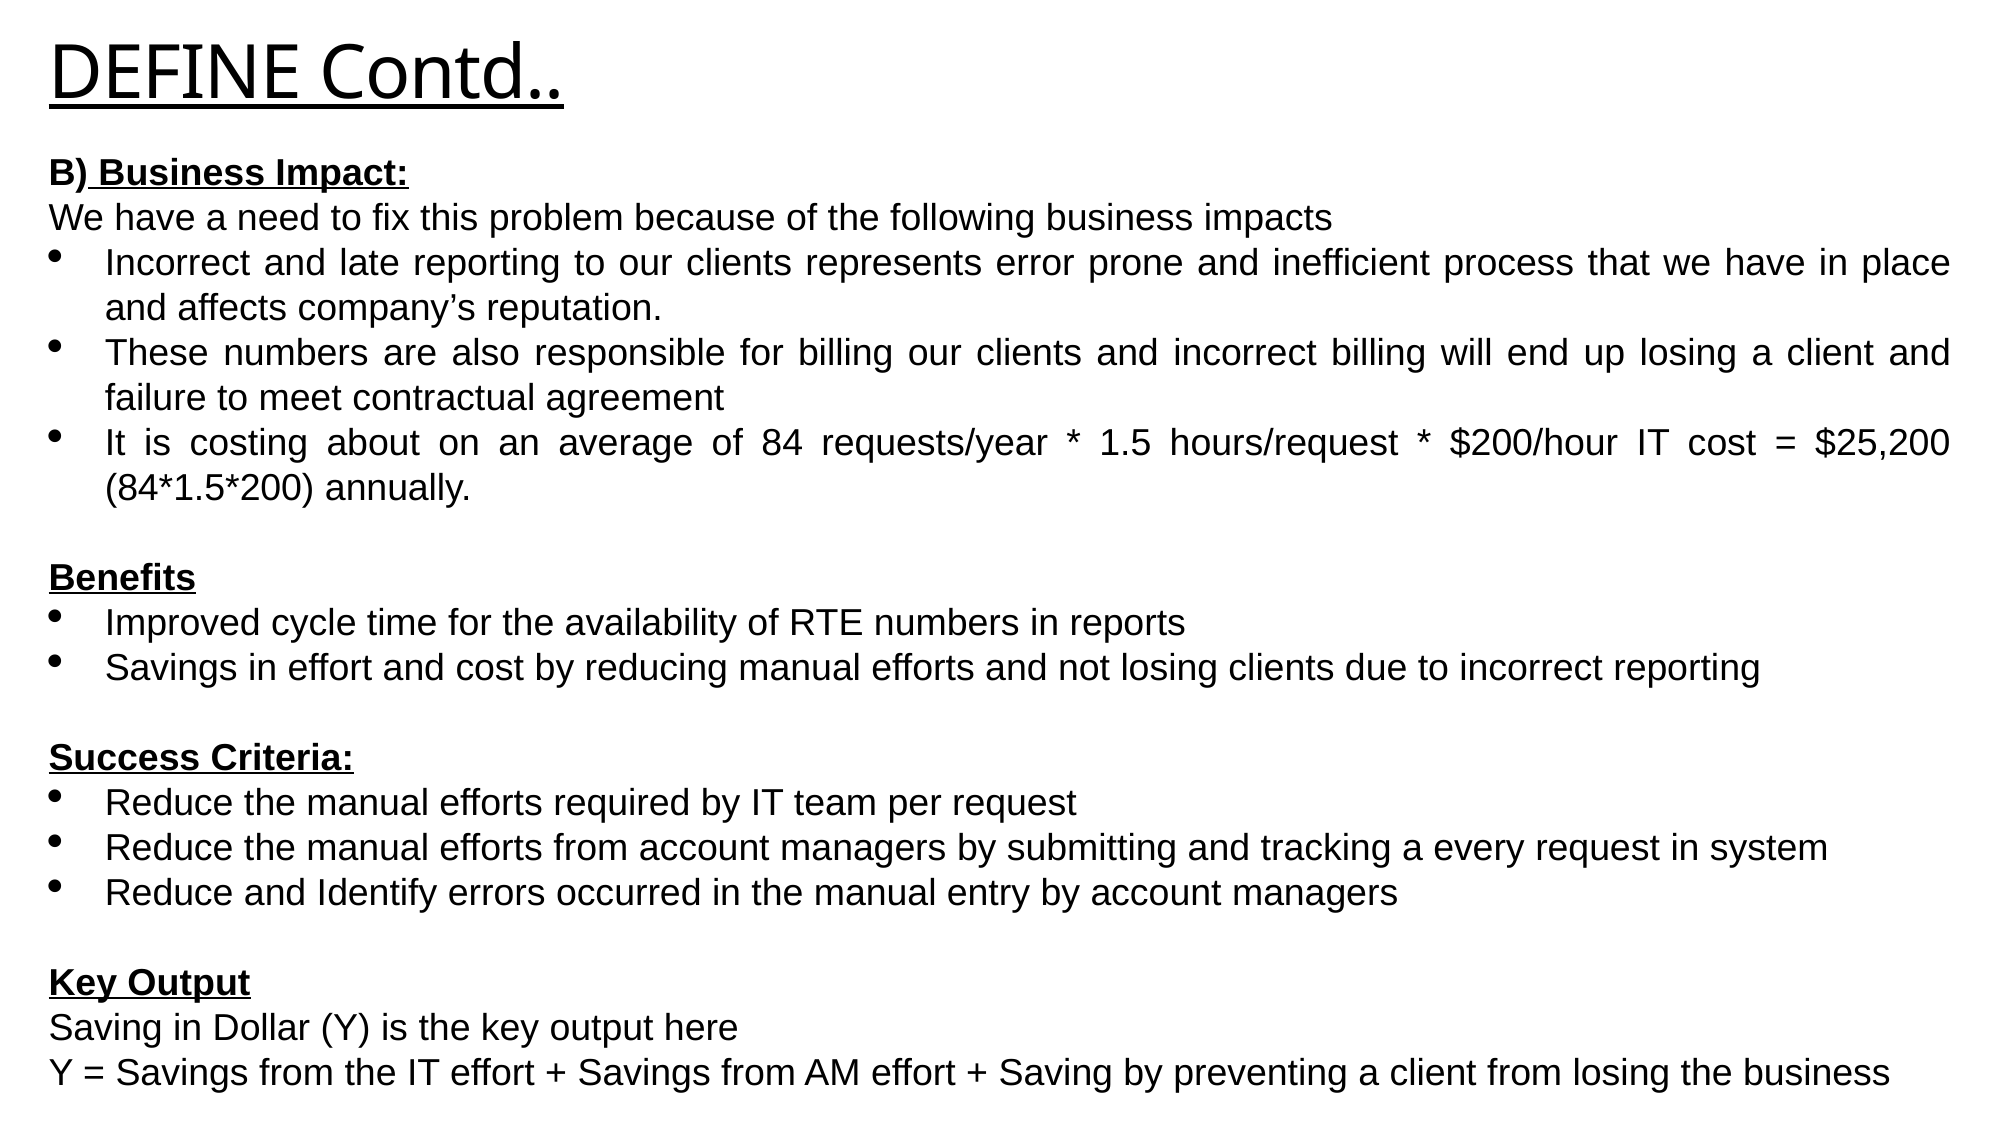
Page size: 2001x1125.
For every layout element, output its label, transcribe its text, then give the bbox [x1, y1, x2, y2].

text_box DEFINE Contd.. [33, 26, 1234, 117]
text_box B) Business Impact: We have a need to fix this problem because of the following business impacts Incorrect and late reporting to our clients represents error prone and inefficient process that we have in place and affects company’s reputation. These numbers are also responsible for billing our clients and incorrect billing will end up losing a client and failure to meet contractual agreement It is costing about on an average of 84 requests/year * 1.5 hours/request * $200/hour IT cost = $25,200 (84*1.5*200) annually. Benefits Improved cycle time for the availability of RTE numbers in reports Savings in effort and cost by reducing manual efforts and not losing clients due to incorrect reporting Success Criteria: Reduce the manual efforts required by IT team per request Reduce the manual efforts from account managers by submitting and tracking a every request in system Reduce and Identify errors occurred in the manual entry by account managers Key Output Saving in Dollar (Y) is the key output here Y = Savings from the IT effort + Savings from AM effort + Saving by preventing a client from losing the business [33, 140, 1967, 1101]
